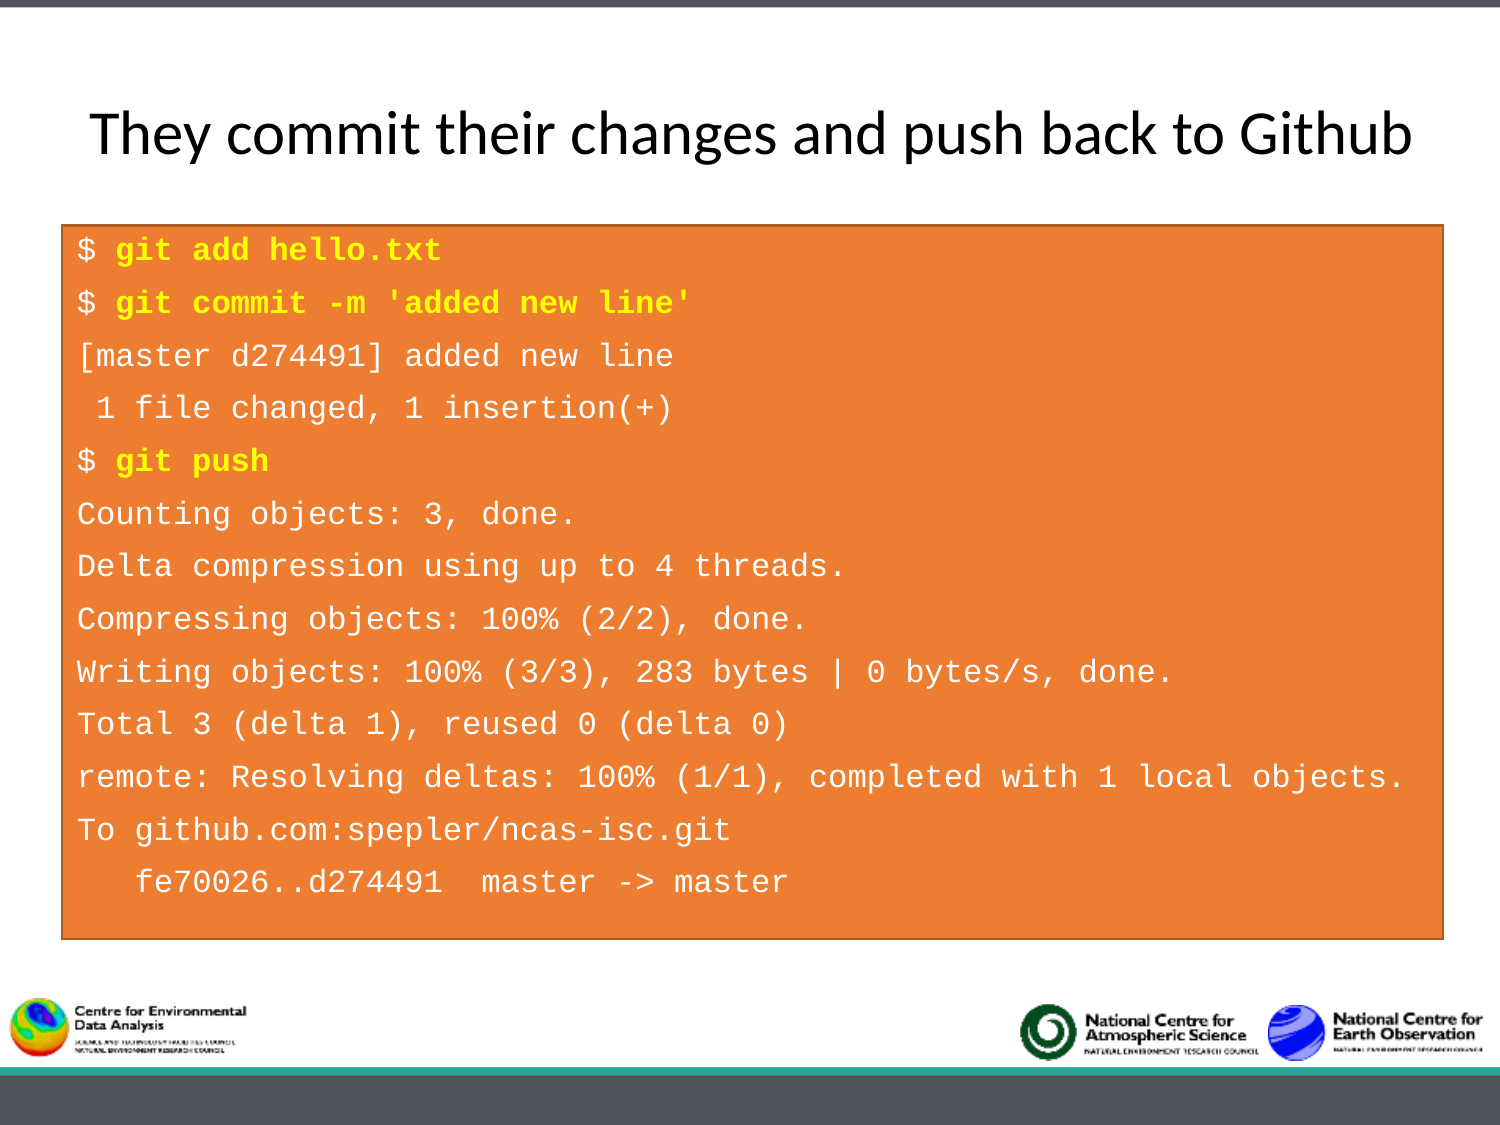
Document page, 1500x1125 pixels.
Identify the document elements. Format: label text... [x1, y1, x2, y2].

picture [0, 0, 1500, 1125]
title They commit their changes and push back to Github [61, 62, 1443, 207]
list $ git add hello.txt $ git commit -m 'added new line' [master d274491] added new line 1 file changed, 1 insertion(+) $ git push Counting objects: 3, done. Delta compression using up to 4 threads. Compressing objects: 100% (2/2), done. Writing objects: 100% (3/3), 283 bytes | 0 bytes/s, done. Total 3 (delta 1), reused 0 (delta 0) remote: Resolving deltas: 100% (1/1), completed with 1 local objects. To github.com:spepler/ncas-isc.git fe70026..d274491 master -> master [61, 224, 1444, 940]
